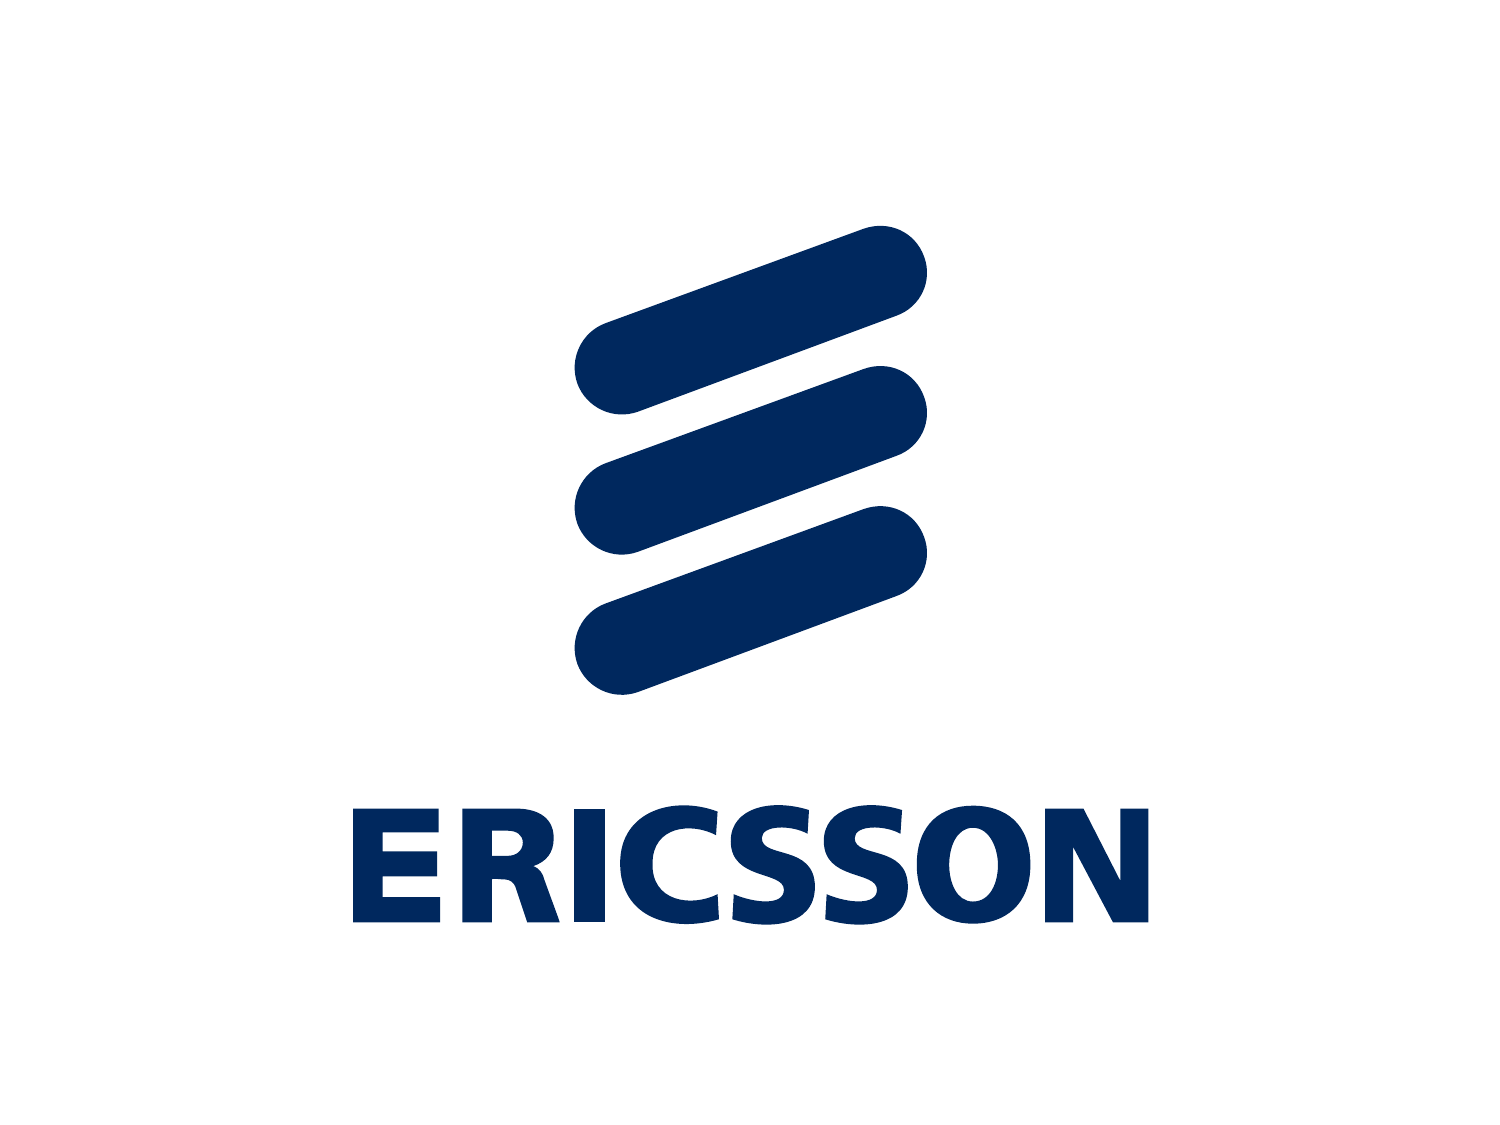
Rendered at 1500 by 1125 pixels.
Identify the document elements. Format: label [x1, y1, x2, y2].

picture [351, 225, 1149, 926]
